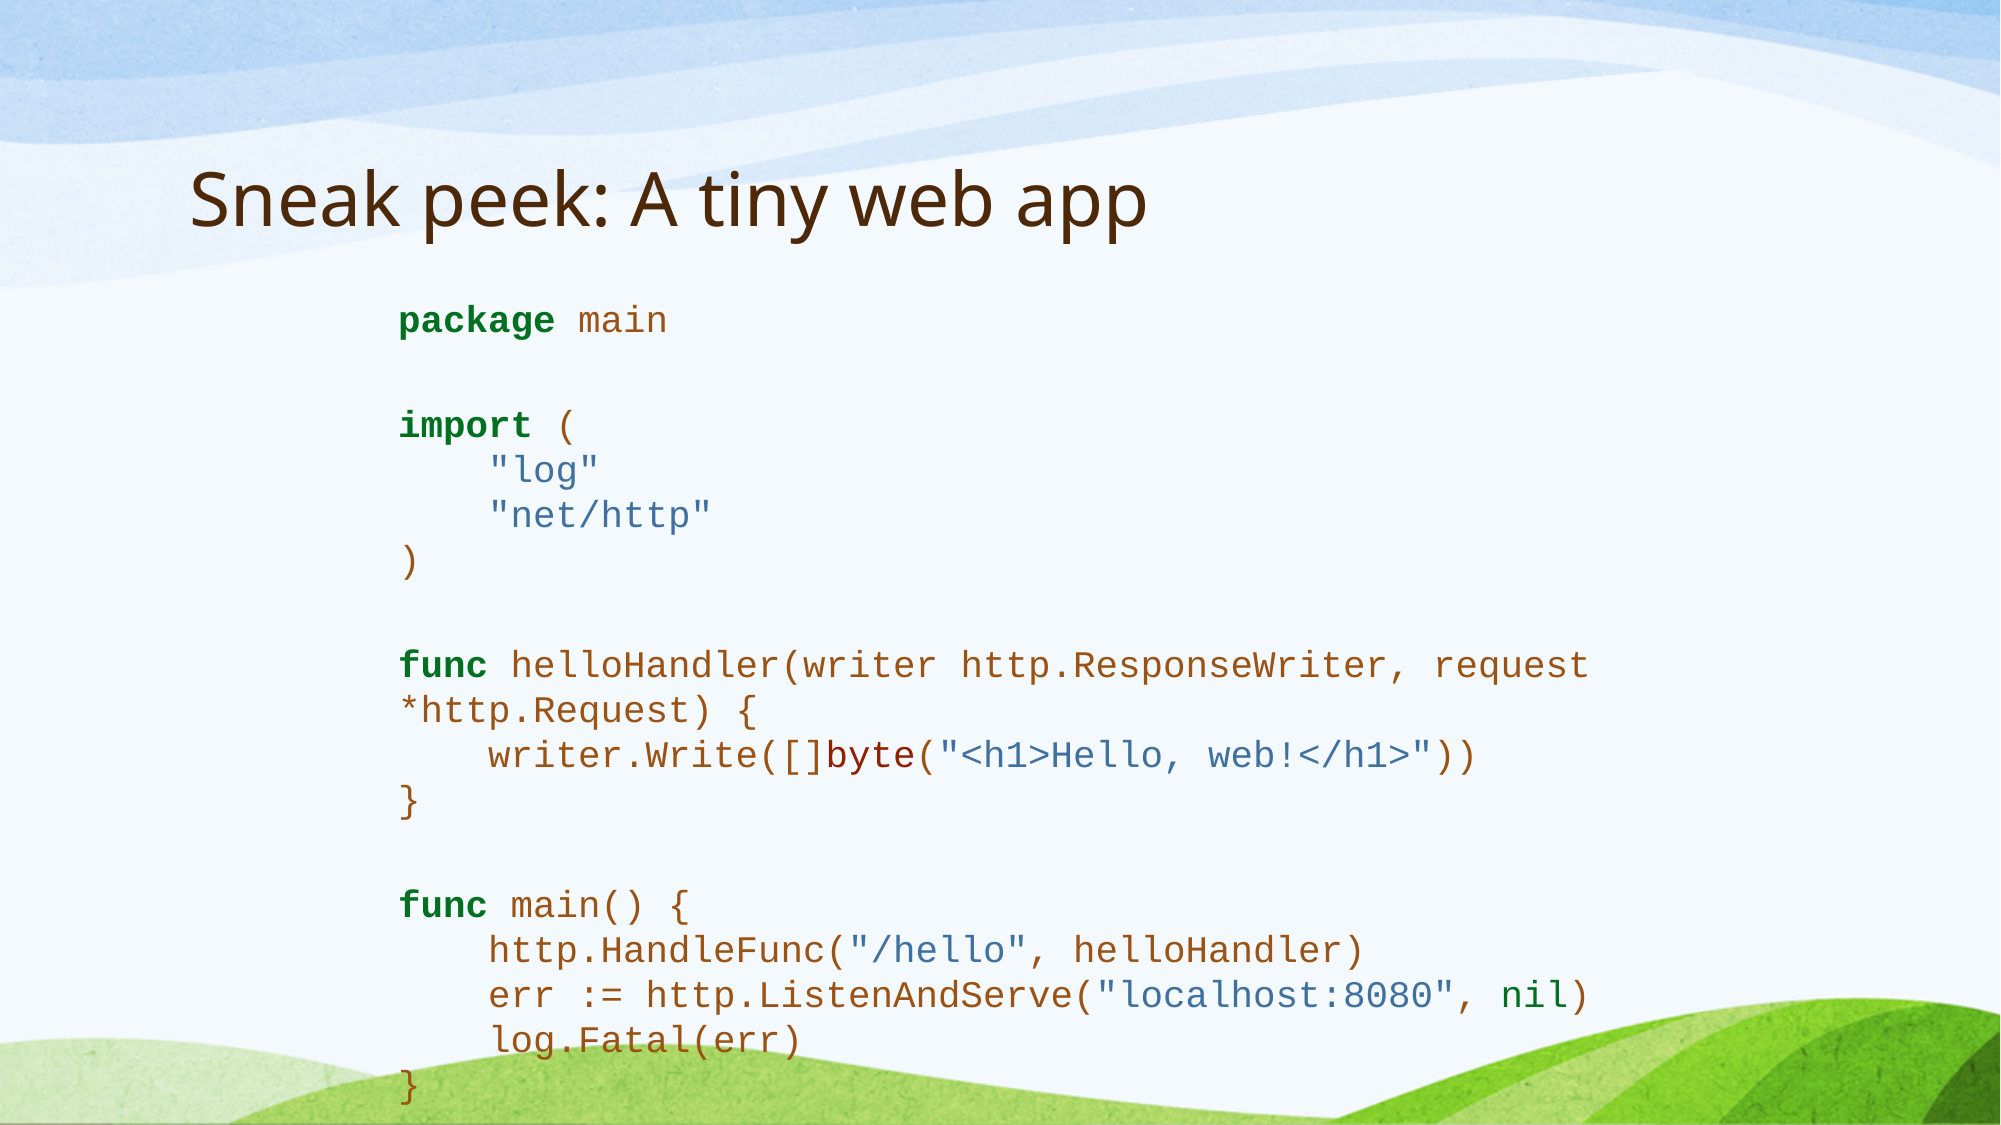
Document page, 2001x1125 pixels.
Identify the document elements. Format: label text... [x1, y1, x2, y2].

list package main import ( "log" "net/http" ) func helloHandler(writer http.ResponseWriter, request *http.Request) { writer.Write([]byte("<h1>Hello, web!</h1>")) } func main() { http.HandleFunc("/hello", helloHandler) err := http.ListenAndServe("localhost:8080", nil) log.Fatal(err) } [174, 287, 1825, 982]
title Sneak peek: A tiny web app [174, 50, 1825, 250]
picture [0, 0, 2001, 1125]
